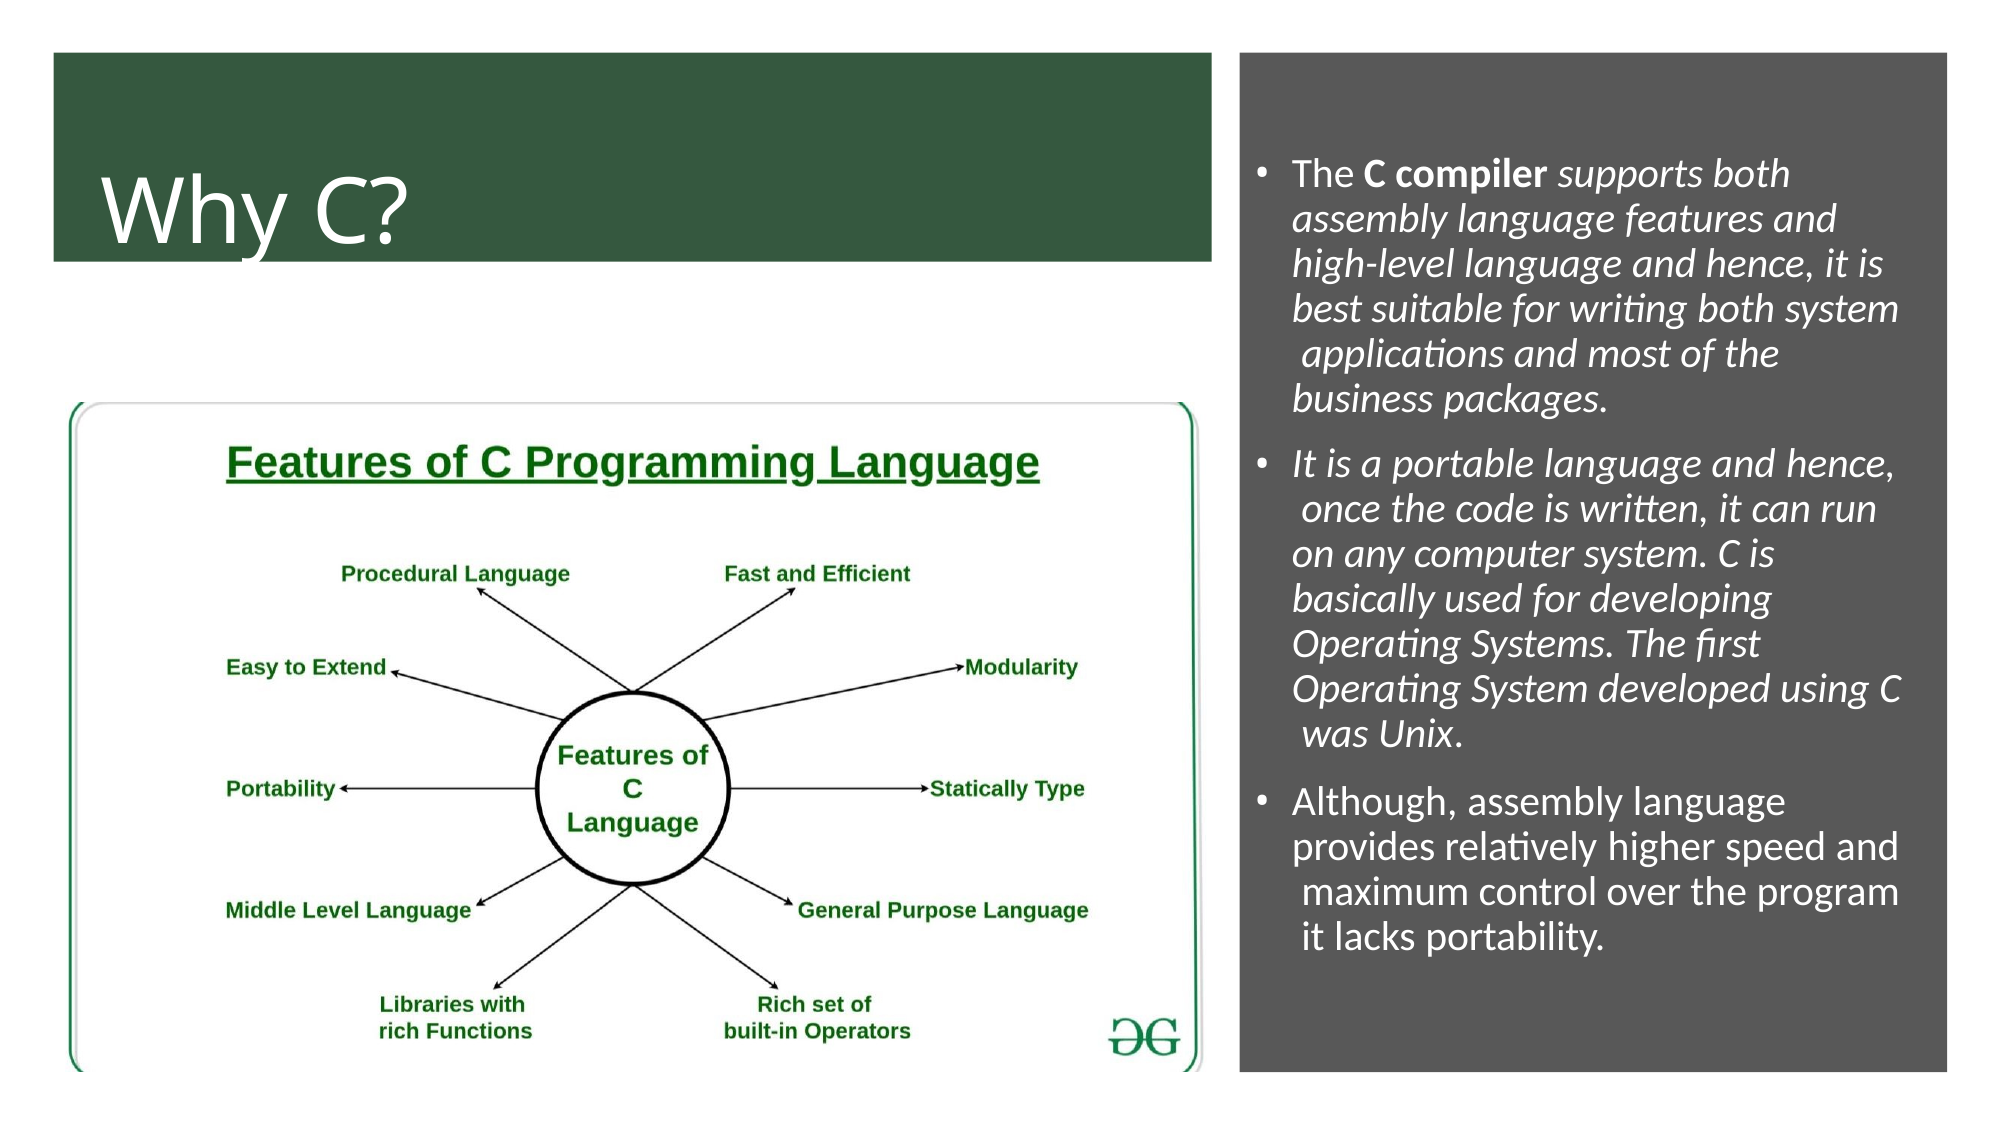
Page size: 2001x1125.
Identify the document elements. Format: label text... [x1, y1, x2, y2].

title Why C? [53, 52, 1212, 262]
text_box The C compiler supports both assembly language features and high-level language and hence, it is best suitable for writing both system applications and most of the business packages. It is a portable language and hence, once the code is written, it can run on any computer system. C is basically used for developing Operating Systems. The first Operating System developed using C was Unix. Although, assembly language provides relatively higher speed and maximum control over the program it lacks portability. [1252, 144, 1907, 959]
text_box [1239, 52, 1948, 1073]
picture [64, 402, 1208, 1073]
